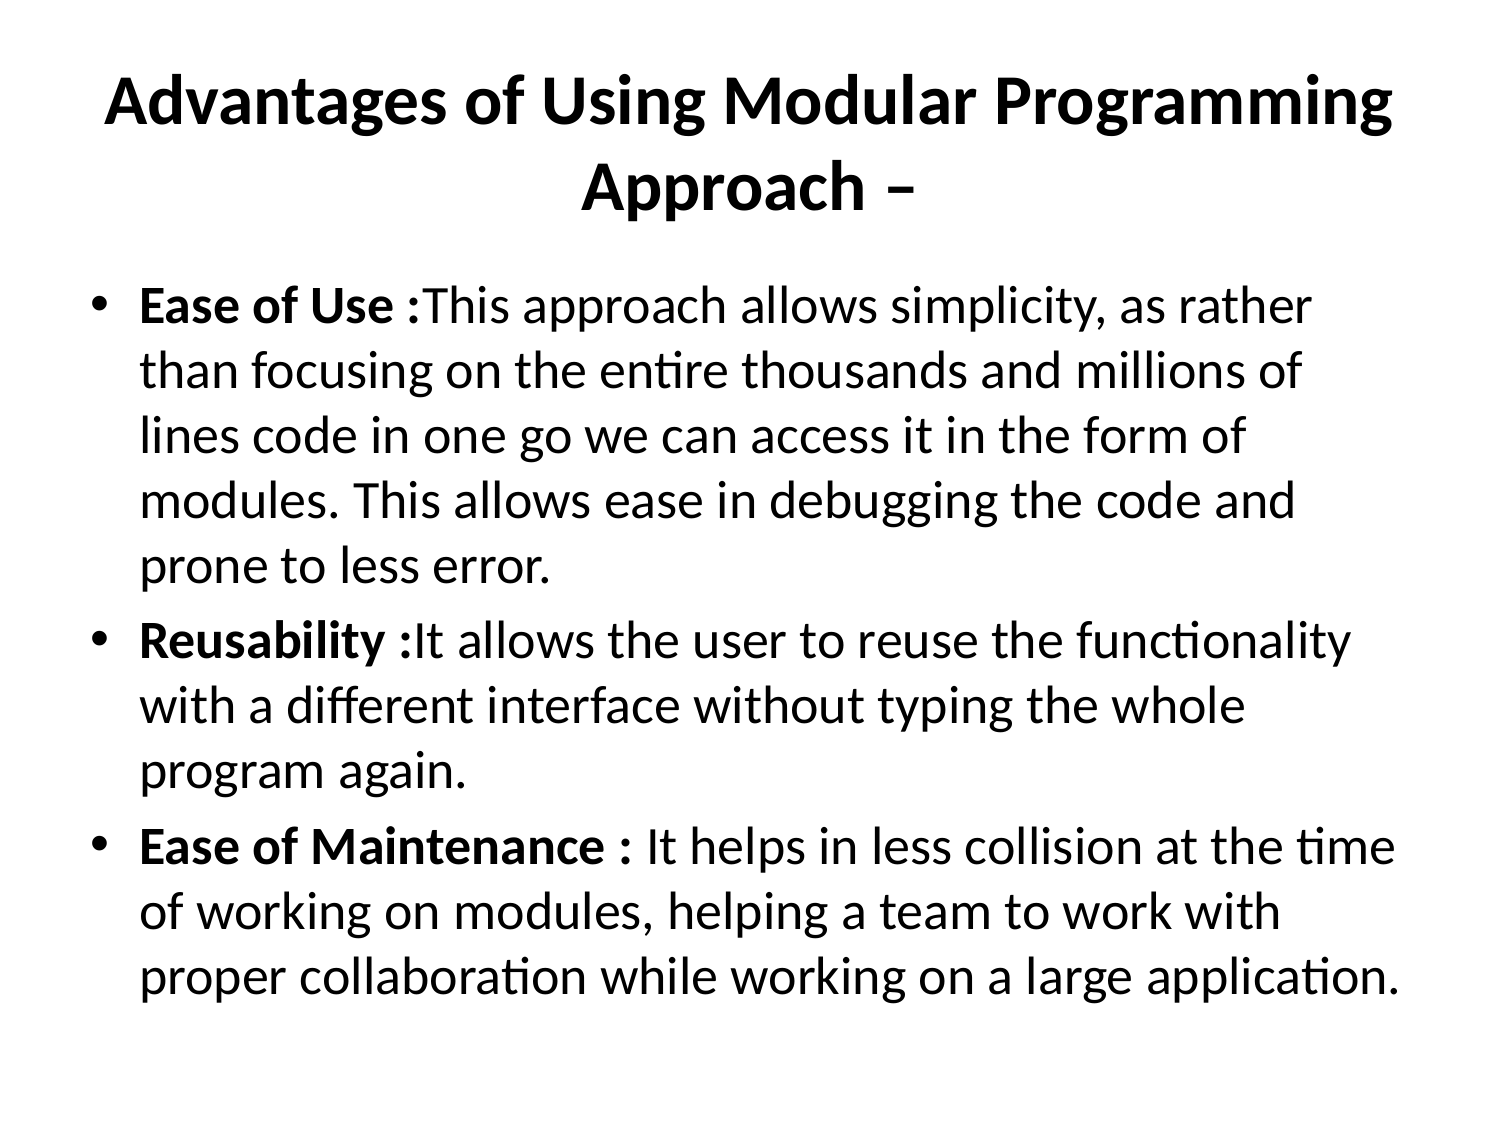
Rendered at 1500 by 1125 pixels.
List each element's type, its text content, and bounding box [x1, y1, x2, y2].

list Ease of Use :This approach allows simplicity, as rather than focusing on the entire thousands and millions of lines code in one go we can access it in the form of modules. This allows ease in debugging the code and prone to less error. Reusability :It allows the user to reuse the functionality with a different interface without typing the whole program again. Ease of Maintenance : It helps in less collision at the time of working on modules, helping a team to work with proper collaboration while working on a large application. [75, 262, 1425, 1050]
title Advantages of Using Modular Programming Approach – [75, 45, 1425, 233]
